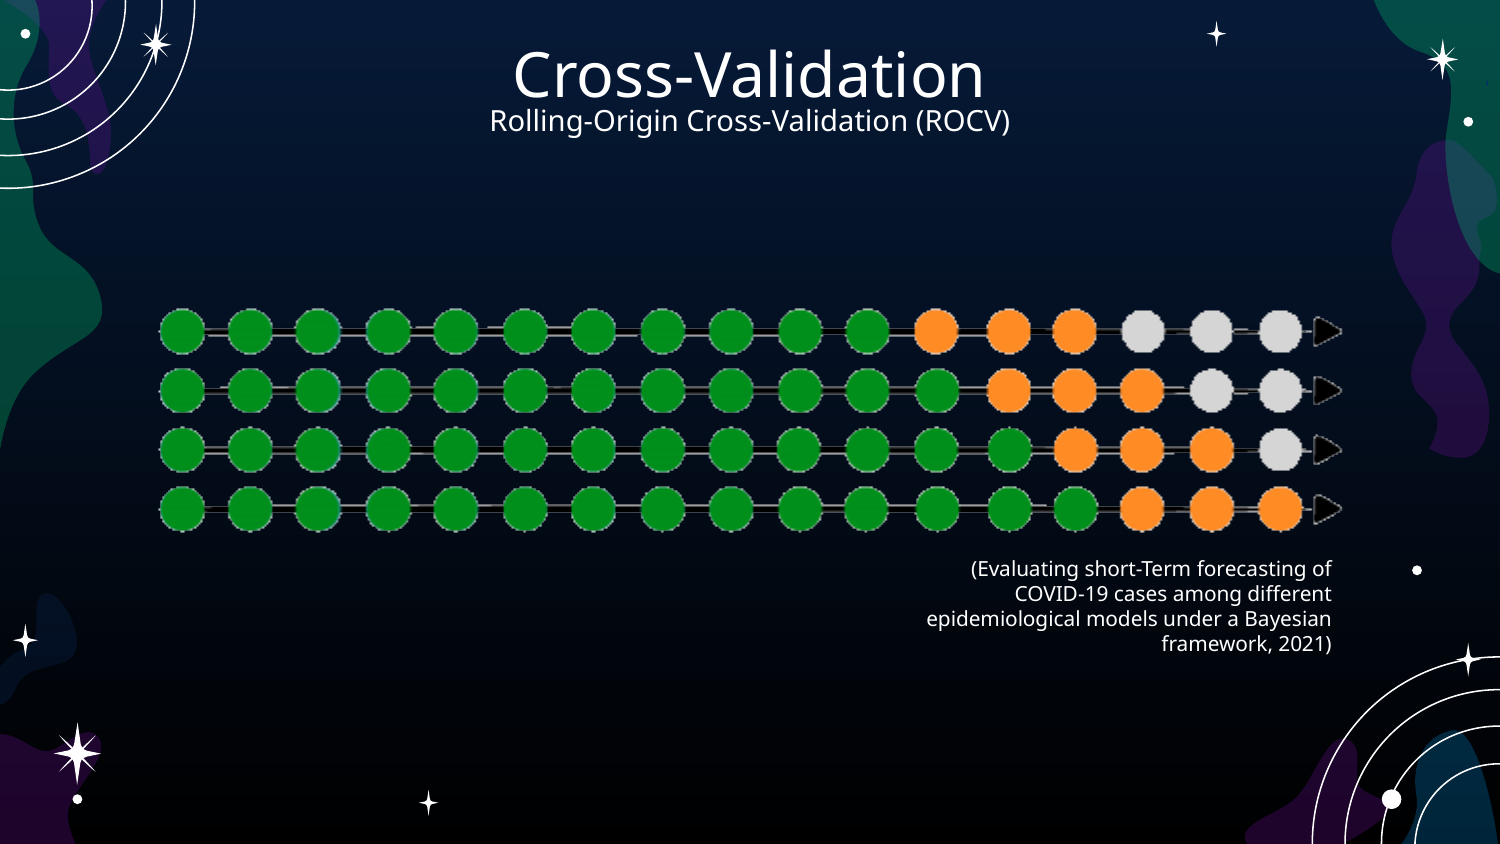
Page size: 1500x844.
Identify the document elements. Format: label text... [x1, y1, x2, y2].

text_box (Evaluating short-Term forecasting of COVID-19 cases among different epidemiological models under a Bayesian framework, 2021) [882, 547, 1347, 663]
text_box Cross-Validation Rolling-Origin Cross-Validation (ROCV) [117, 34, 1383, 192]
picture [153, 308, 1347, 536]
